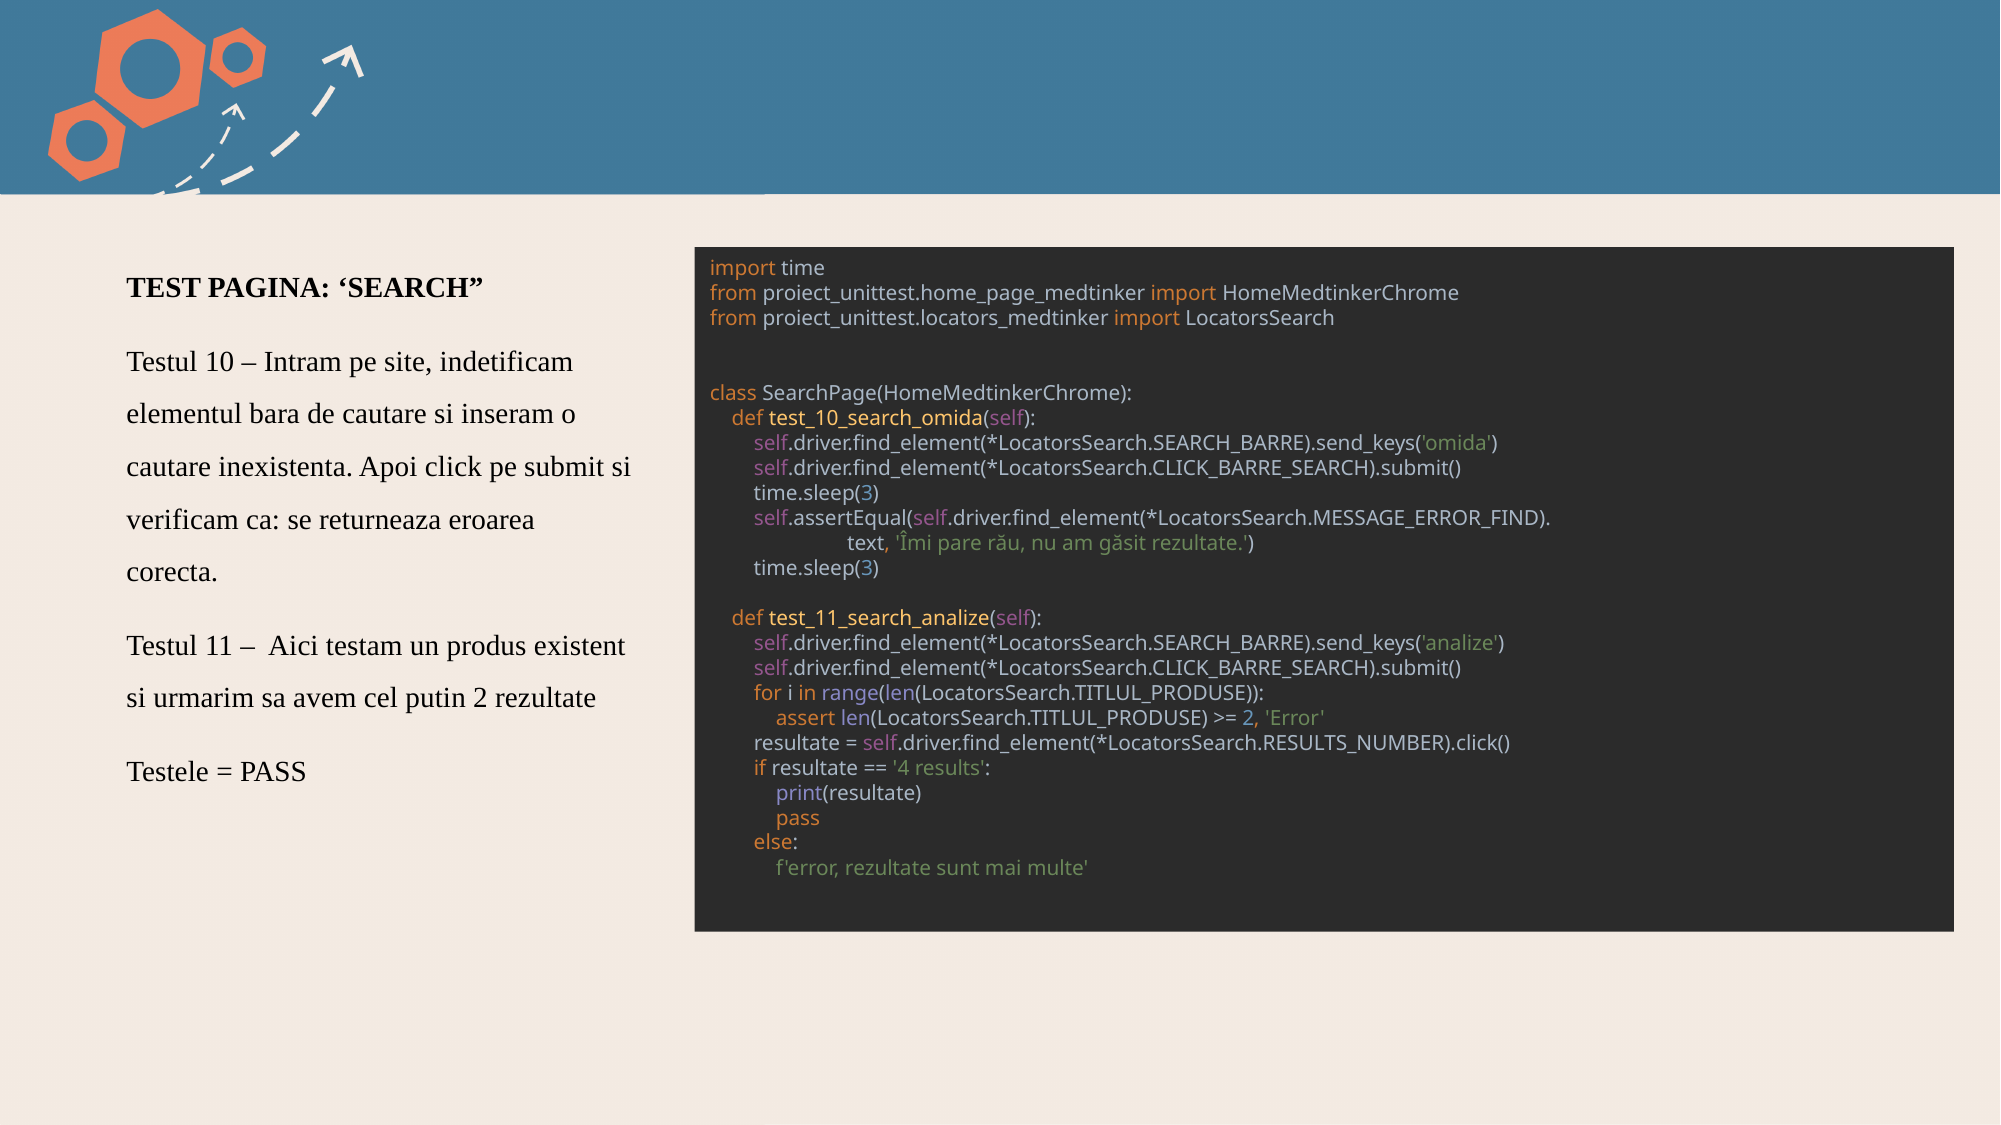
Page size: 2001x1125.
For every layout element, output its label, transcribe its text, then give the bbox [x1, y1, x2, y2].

list TEST PAGINA: ‘SEARCH” Testul 10 – Intram pe site, indetificam elementul bara de cautare si inseram o cautare inexistenta. Apoi click pe submit si verificam ca: se returneaza eroarea corecta. Testul 11 – Aici testam un produs existent si urmarim sa avem cel putin 2 rezultate Testele = PASS [111, 243, 649, 982]
picture [0, 0, 2000, 1125]
list import time from proiect_unittest.home_page_medtinker import HomeMedtinkerChrome from proiect_unittest.locators_medtinker import LocatorsSearch class SearchPage(HomeMedtinkerChrome): def test_10_search_omida(self): self.driver.find_element(*LocatorsSearch.SEARCH_BARRE).send_keys('omida') self.driver.find_element(*LocatorsSearch.CLICK_BARRE_SEARCH).submit() time.sleep(3) self.assertEqual(self.driver.find_element(*LocatorsSearch.MESSAGE_ERROR_FIND). text, 'Îmi pare rău, nu am găsit rezultate.') time.sleep(3) def test_11_search_analize(self): self.driver.find_element(*LocatorsSearch.SEARCH_BARRE).send_keys('analize') self.driver.find_element(*LocatorsSearch.CLICK_BARRE_SEARCH).submit() for i in range(len(LocatorsSearch.TITLUL_PRODUSE)): assert len(LocatorsSearch.TITLUL_PRODUSE) >= 2, 'Error' resultate = self.driver.find_element(*LocatorsSearch.RESULTS_NUMBER).click() if resultate == '4 results': print(resultate) pass else: f'error, rezultate sunt mai multe' [694, 247, 1954, 932]
